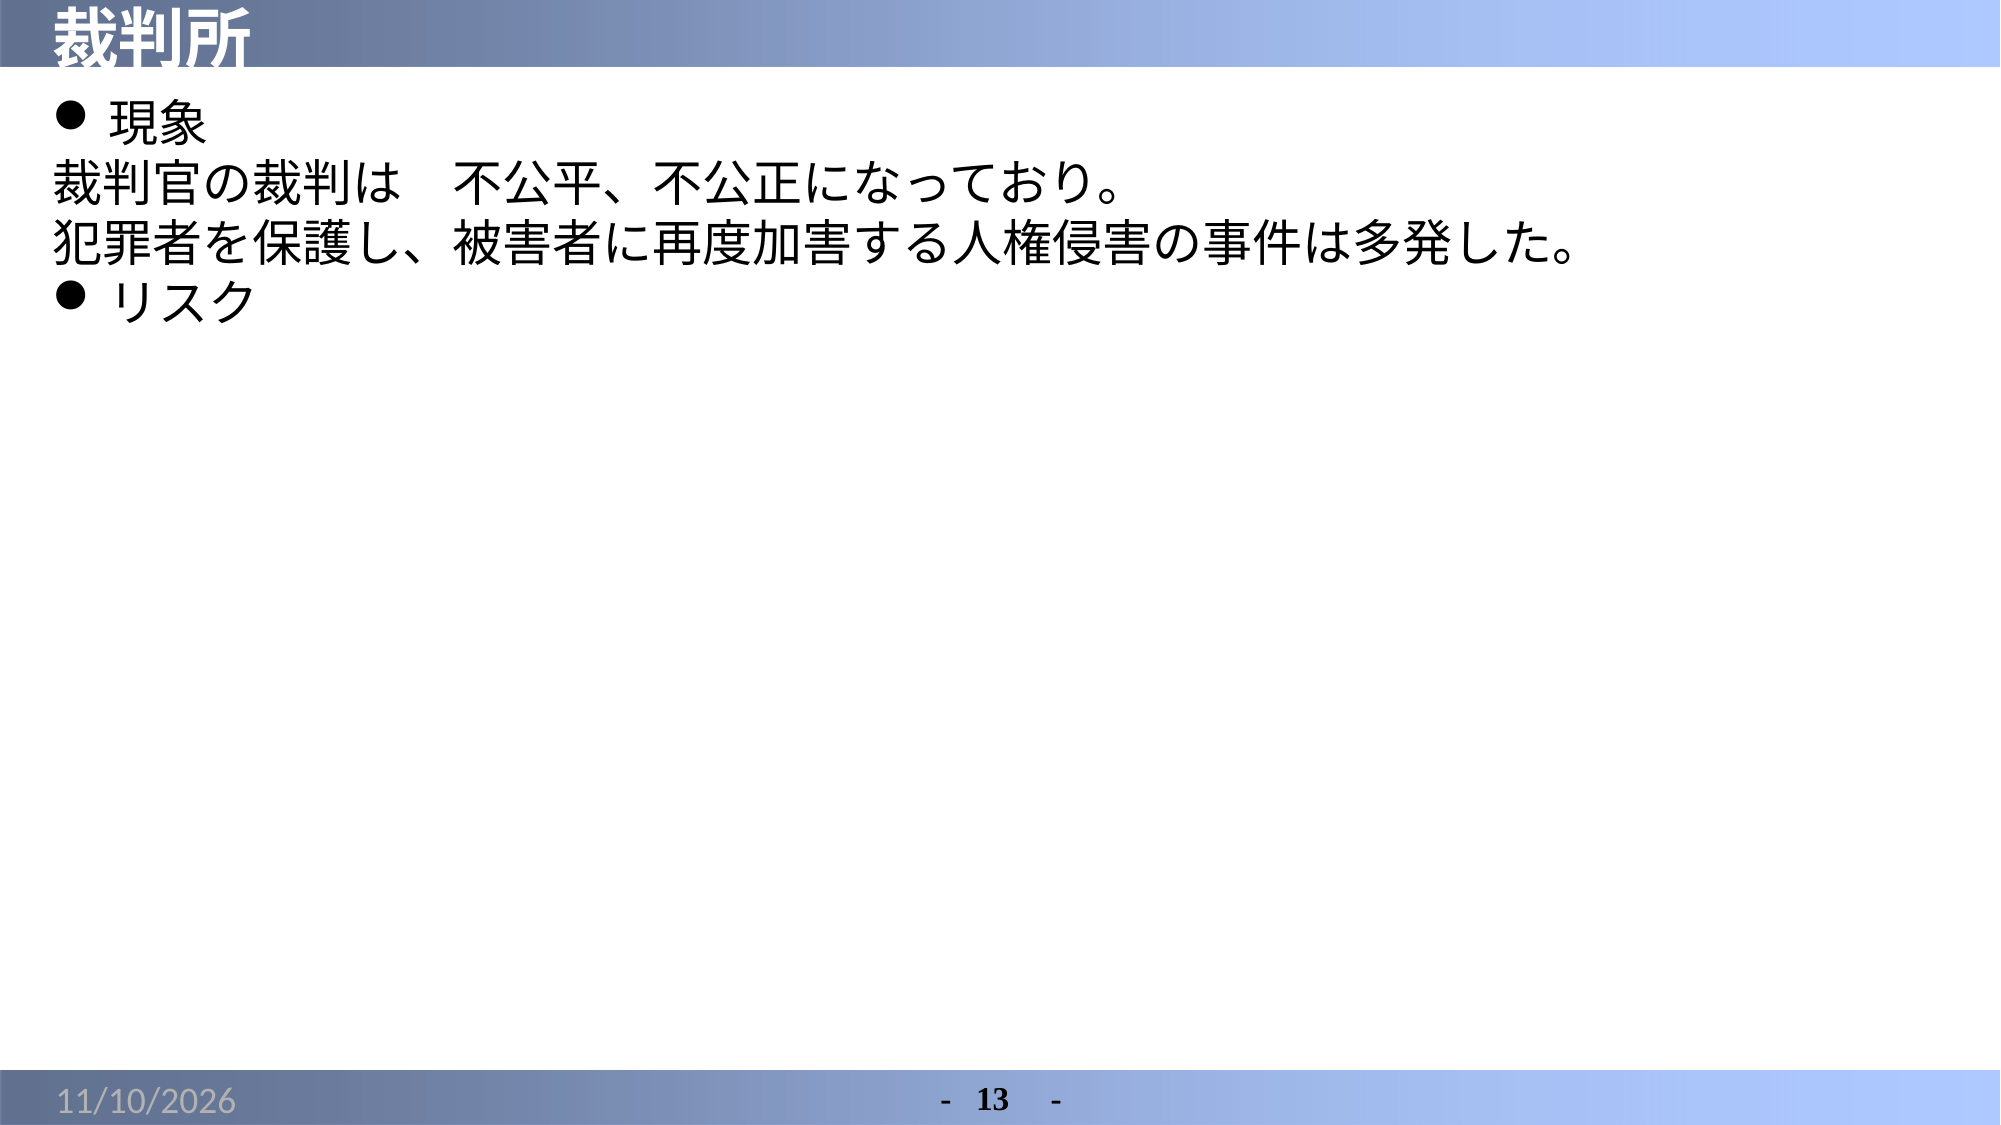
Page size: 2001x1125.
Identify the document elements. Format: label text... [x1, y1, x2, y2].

slide_number - 13 - [935, 1078, 1065, 1117]
list 現象 裁判官の裁判は 不公平、不公正になっており。 犯罪者を保護し、被害者に再度加害する人権侵害の事件は多発した。 リスク [52, 91, 1946, 395]
title 裁判所 [52, 0, 1946, 78]
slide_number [55, 1076, 516, 1122]
